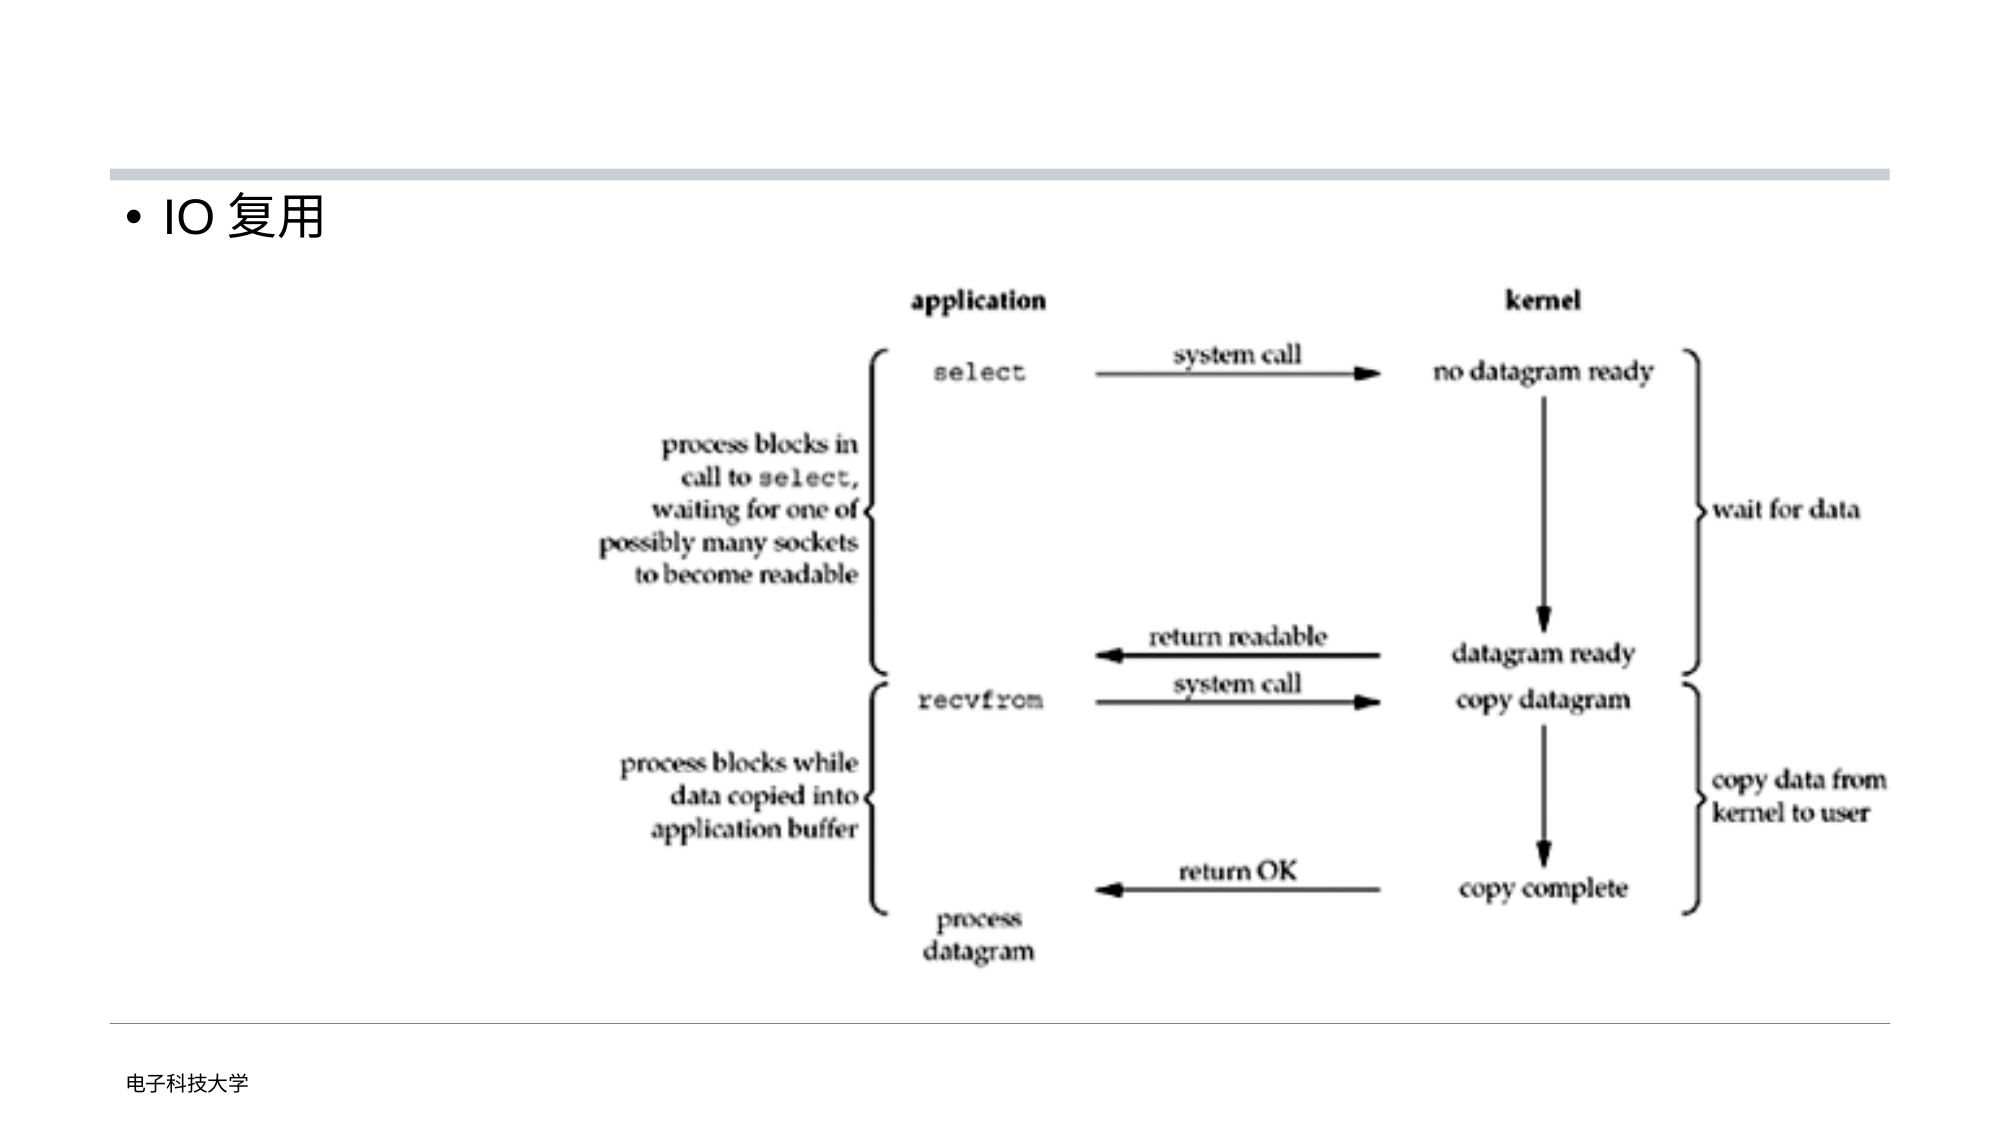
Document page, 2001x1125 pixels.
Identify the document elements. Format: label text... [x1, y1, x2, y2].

list IO复用 [109, 184, 1890, 1008]
picture [591, 277, 1890, 984]
footer 电子科技大学 [109, 1068, 790, 1103]
